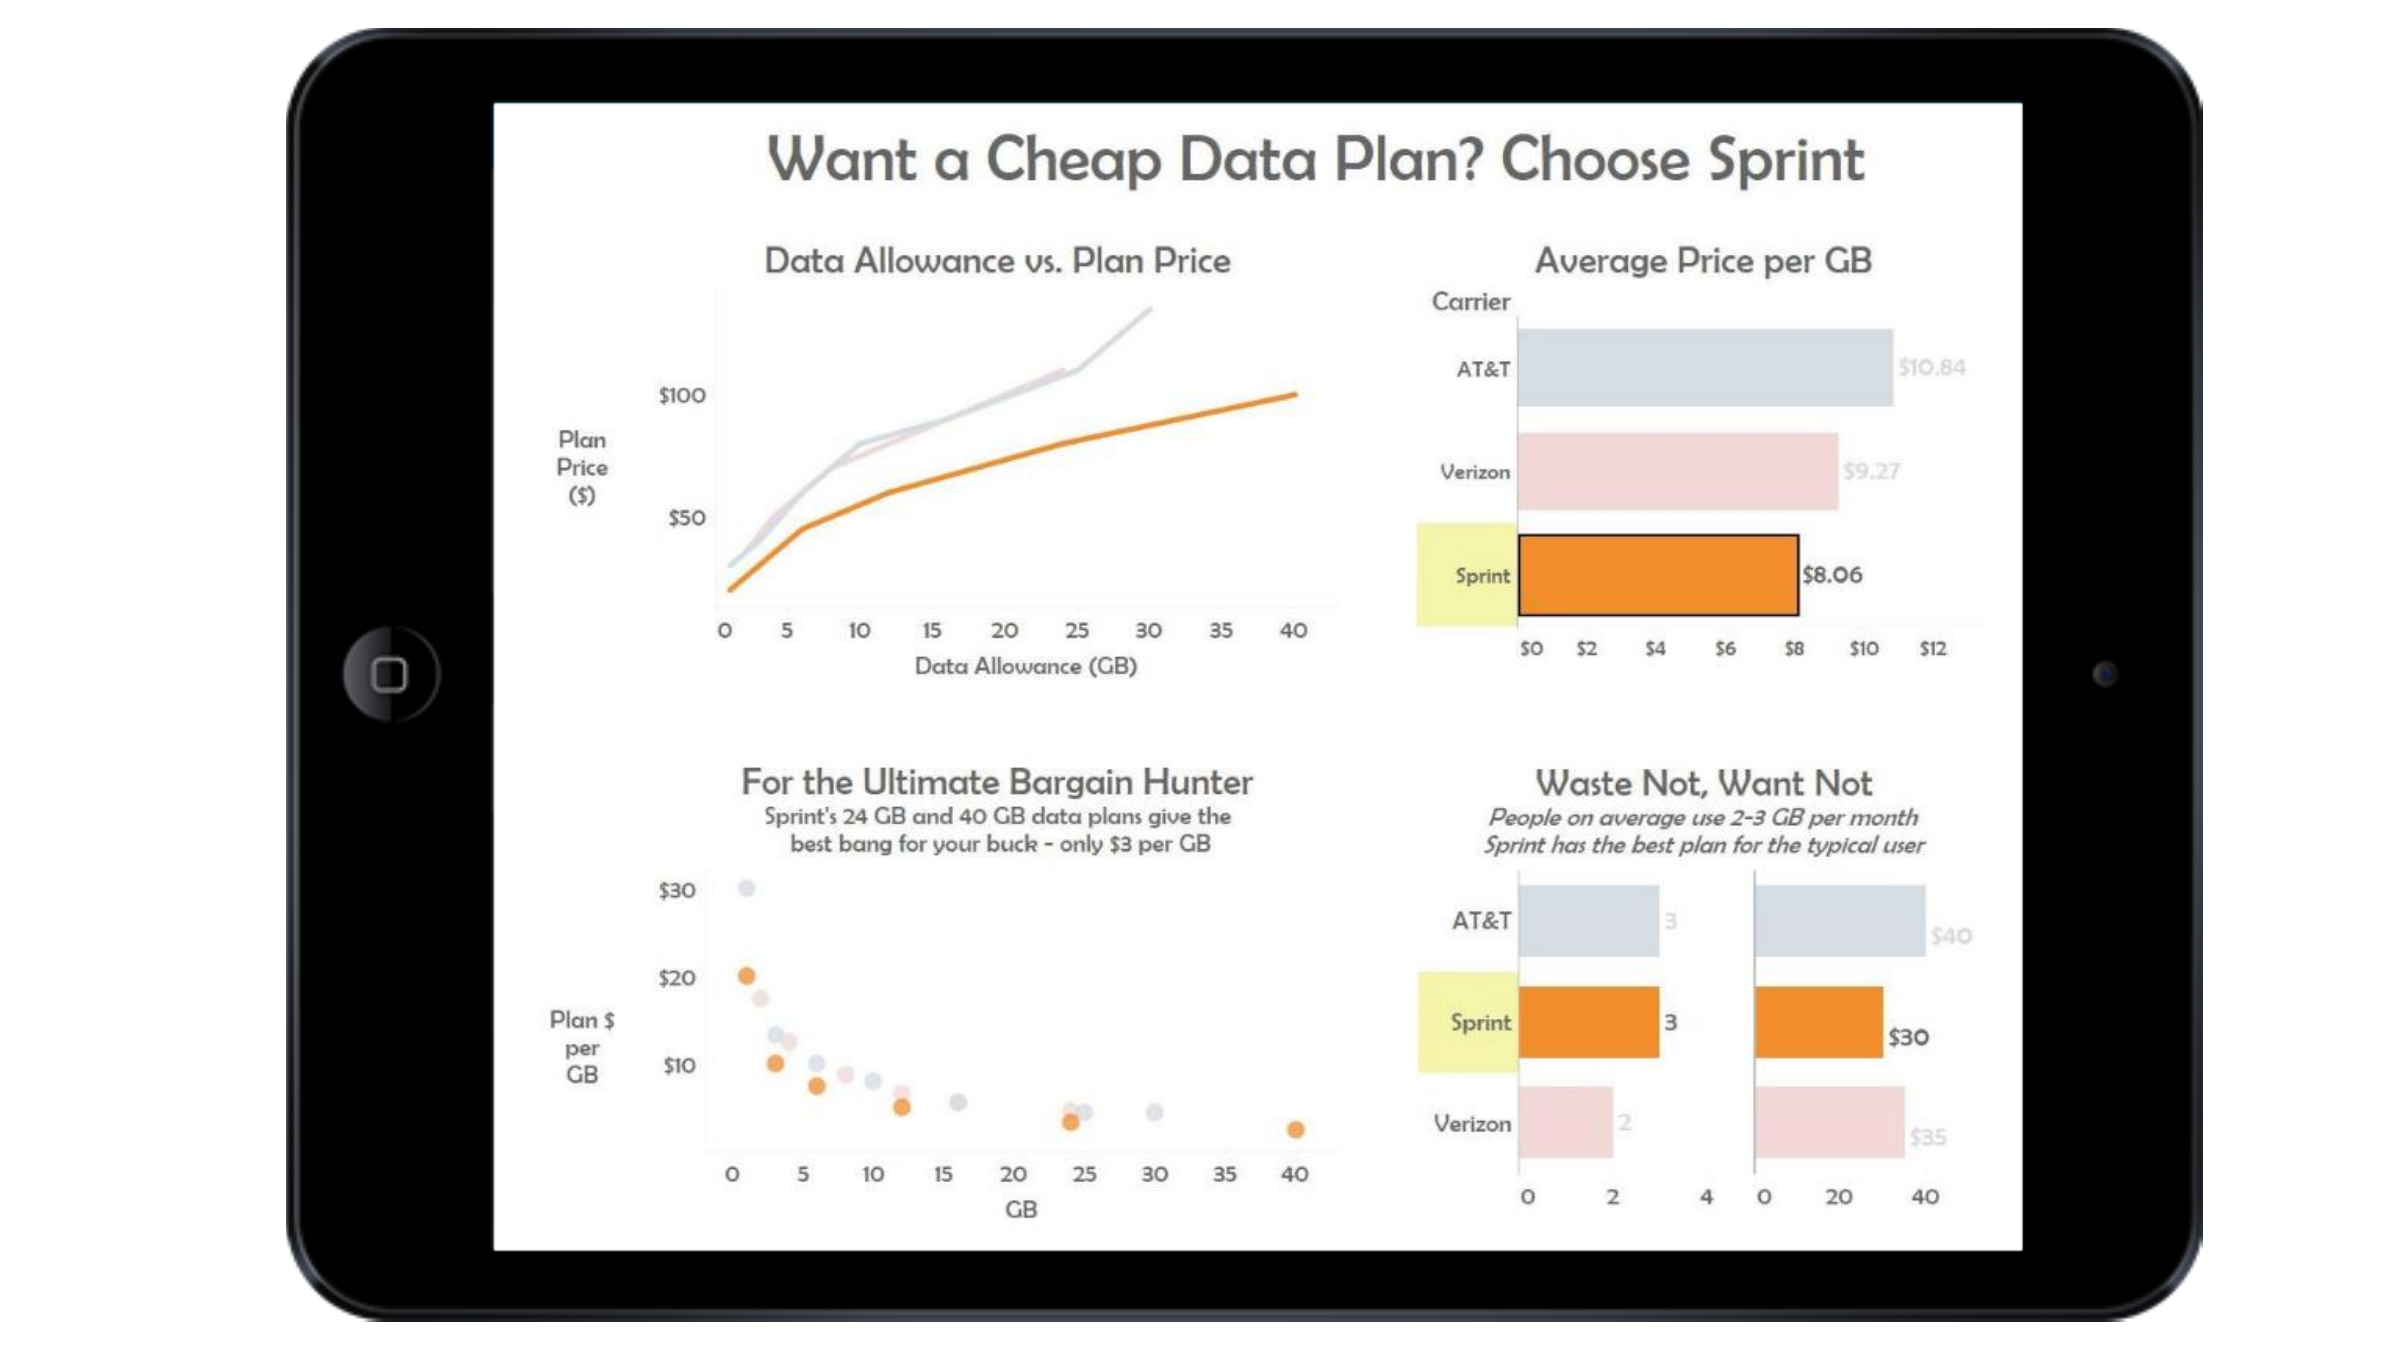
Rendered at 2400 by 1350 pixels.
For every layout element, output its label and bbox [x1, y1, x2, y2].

picture [286, 18, 2203, 1332]
